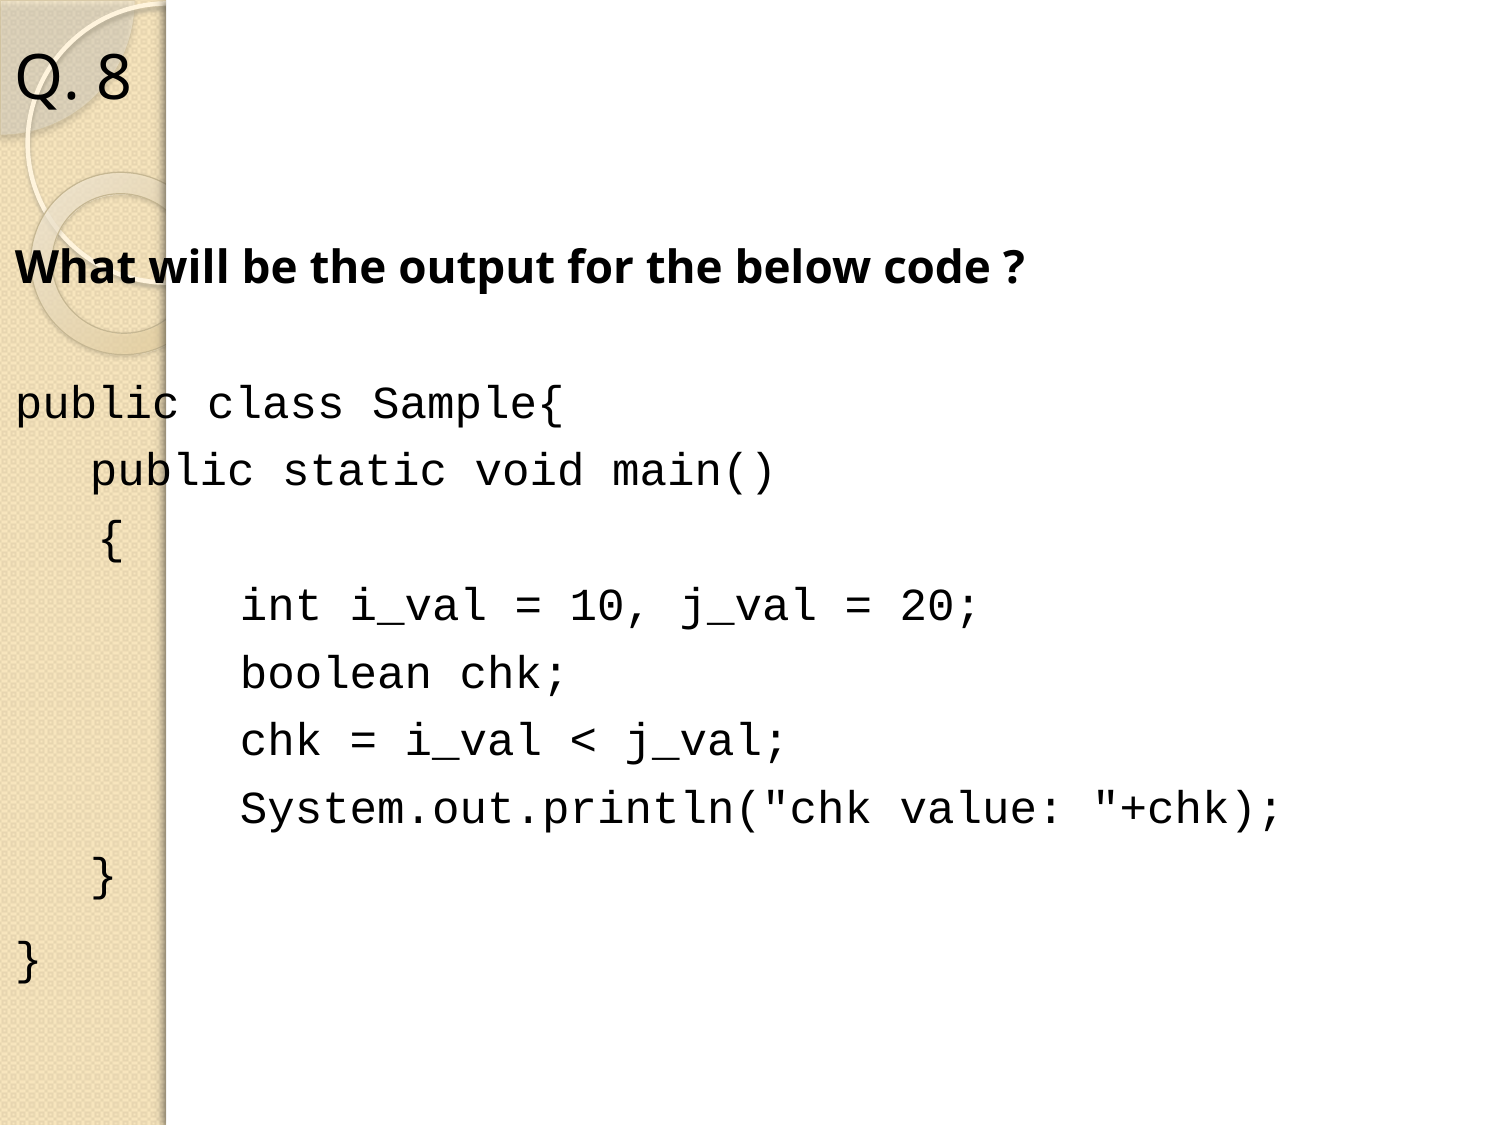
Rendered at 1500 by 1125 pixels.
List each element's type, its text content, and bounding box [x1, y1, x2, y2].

title Q. 8 [0, 28, 1500, 120]
list What will be the output for the below code ? public class Sample{ public static void main() { int i_val = 10, j_val = 20; boolean chk; chk = i_val < j_val; System.out.println("chk value: "+chk); } } [0, 162, 1325, 1125]
